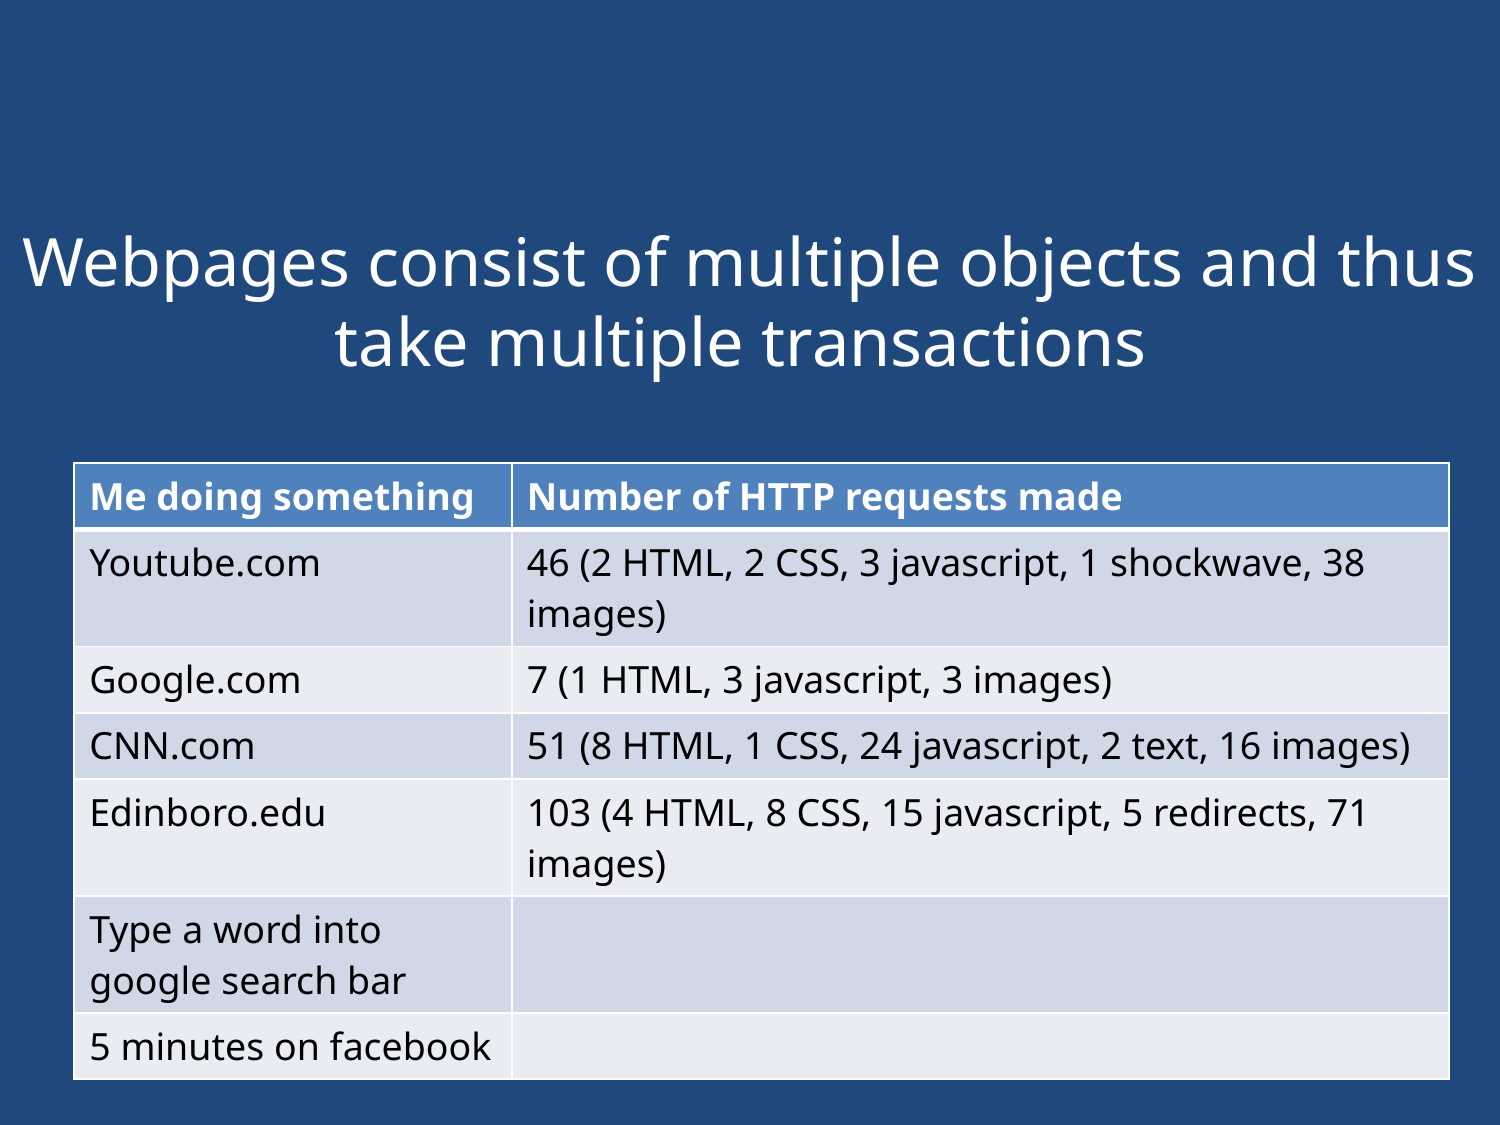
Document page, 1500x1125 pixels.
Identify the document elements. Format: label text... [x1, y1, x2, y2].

table_cell 103 (4 HTML, 8 CSS, 15 javascript, 5 redirects, 71 images) [513, 780, 1448, 895]
table_cell Google.com [75, 647, 511, 712]
table_cell 5 minutes on facebook [75, 1014, 511, 1078]
table_cell Type a word into google search bar [75, 897, 511, 1012]
table_cell [513, 1014, 1448, 1078]
text_box Webpages consist of multiple objects and thus take multiple transactions [0, 212, 1500, 300]
table_cell 46 (2 HTML, 2 CSS, 3 javascript, 1 shockwave, 38 images) [513, 532, 1448, 646]
table_header Me doing something [75, 464, 511, 527]
table_cell 51 (8 HTML, 1 CSS, 24 javascript, 2 text, 16 images) [513, 714, 1448, 778]
table_cell Edinboro.edu [75, 780, 511, 895]
table_cell [513, 897, 1448, 1012]
table_cell CNN.com [75, 714, 511, 778]
table_cell Youtube.com [75, 532, 511, 646]
table_header Number of HTTP requests made [513, 464, 1448, 527]
table_cell 7 (1 HTML, 3 javascript, 3 images) [513, 647, 1448, 712]
